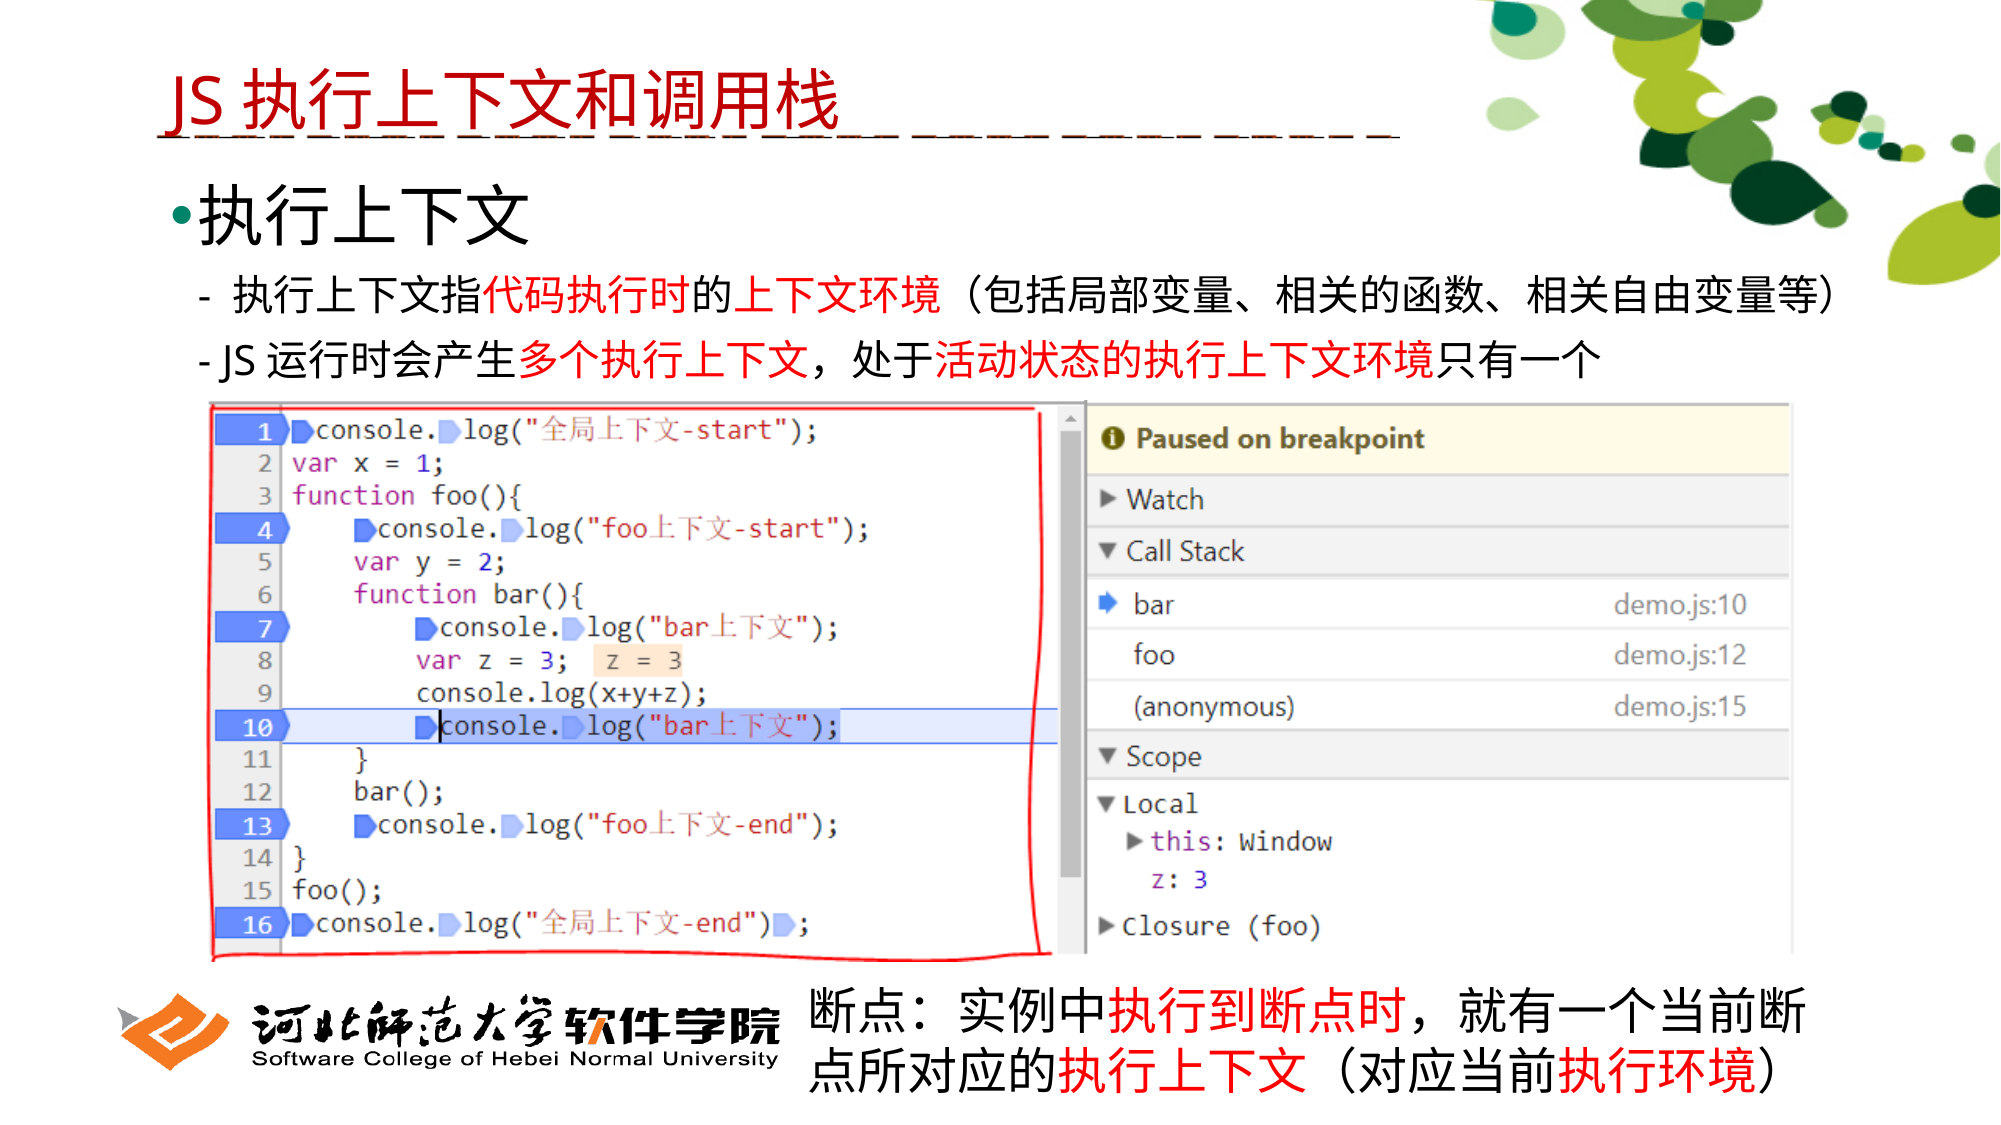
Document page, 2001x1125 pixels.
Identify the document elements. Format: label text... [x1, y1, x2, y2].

list 执行上下文 - 执行上下文指代码执行时的上下文环境（包括局部变量、相关的函数、相关自由变量等） - JS运行时会产生多个执行上下文，处于活动状态的执行上下文环境只有一个 [155, 142, 1877, 997]
text_box 断点：实例中执行到断点时，就有一个当前断点所对应的执行上下文（对应当前执行环境） [792, 972, 1844, 1108]
picture [0, 0, 2001, 1125]
list JS执行上下文和调用栈 [155, 50, 1500, 131]
